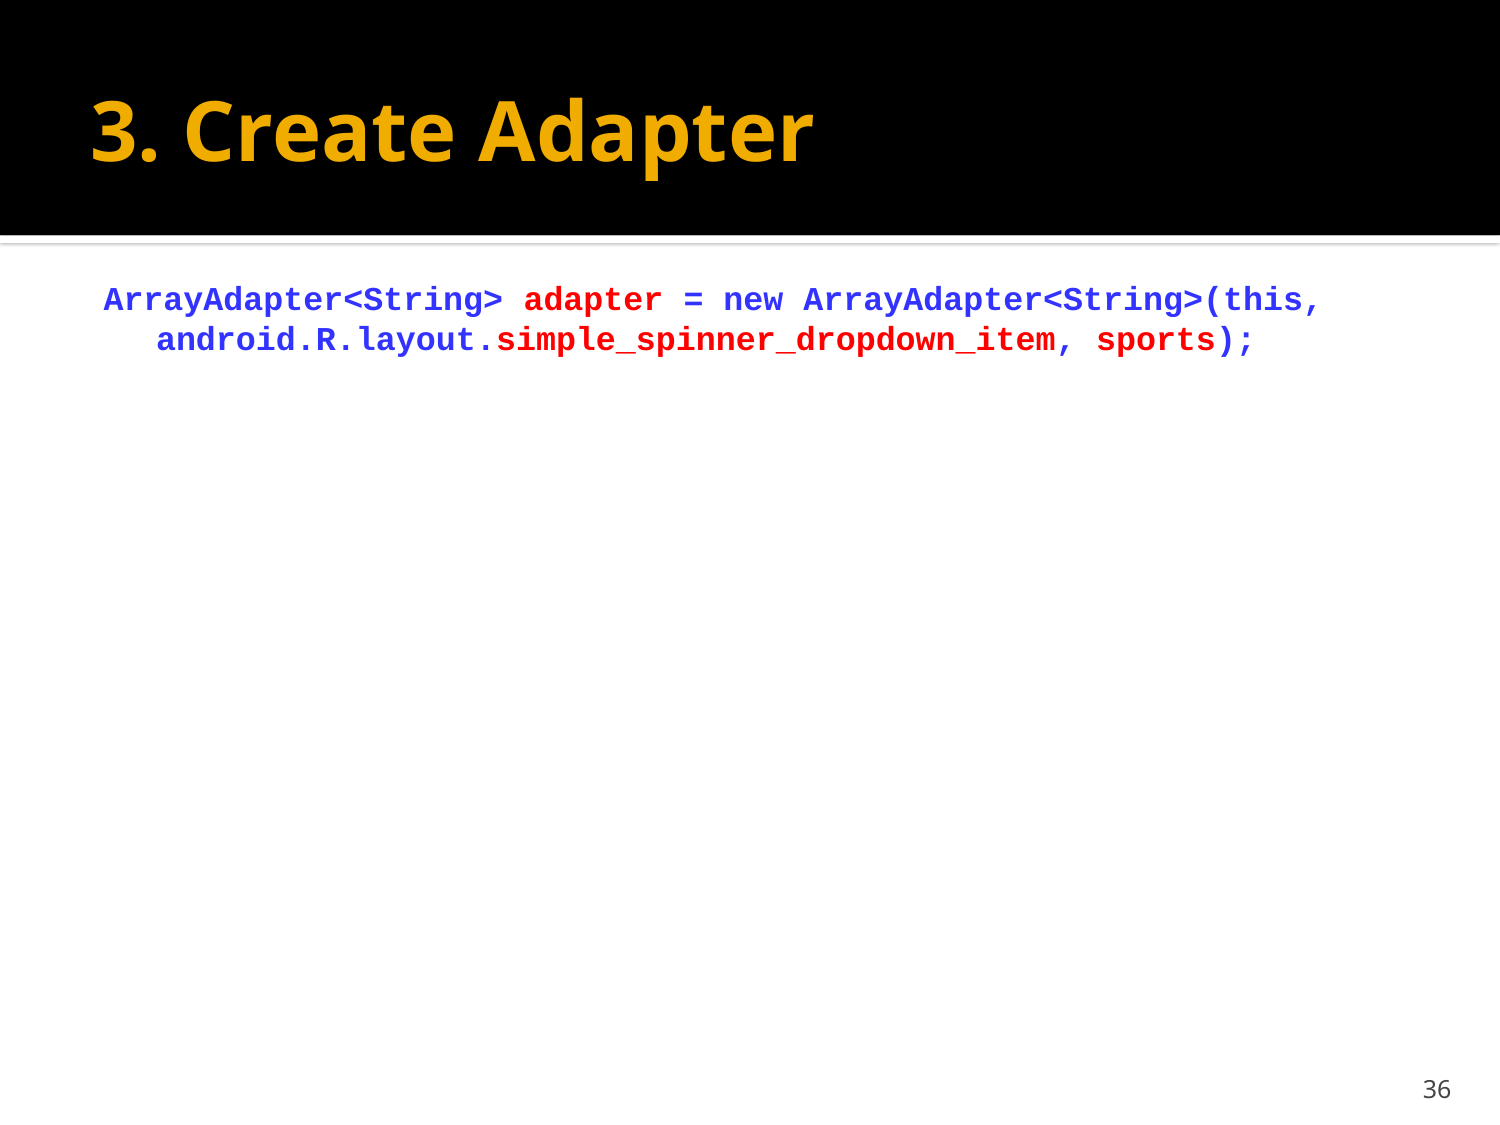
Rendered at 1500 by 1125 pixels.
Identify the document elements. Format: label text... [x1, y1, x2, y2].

slide_number 36 [1345, 1062, 1467, 1108]
list ArrayAdapter<String> adapter = new ArrayAdapter<String>(this, android.R.layout.simple_spinner_dropdown_item, sports); [75, 262, 1425, 1038]
title 3. Create Adapter [75, 25, 1425, 231]
